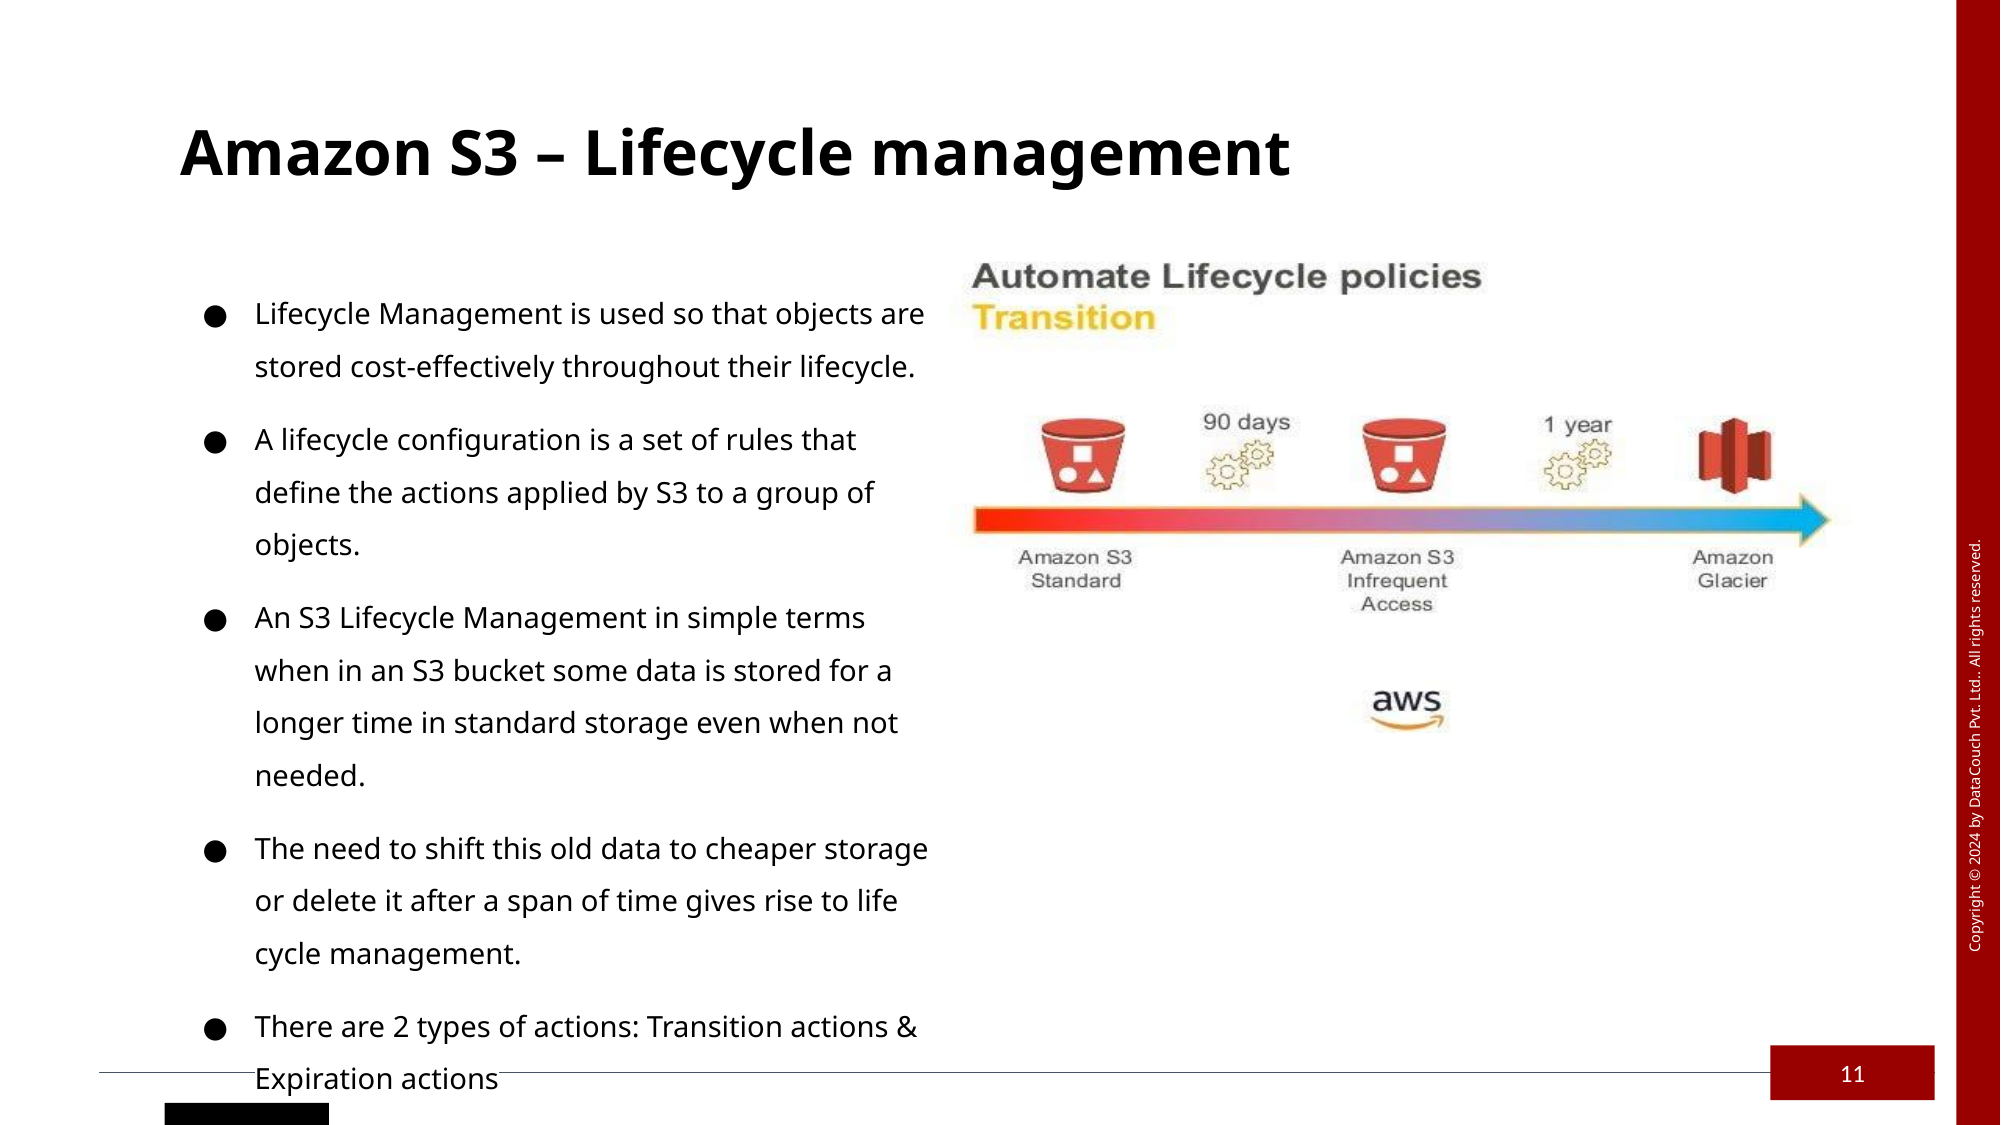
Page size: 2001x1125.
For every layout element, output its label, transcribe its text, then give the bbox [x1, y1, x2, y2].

slide_number 11 [1770, 1045, 1935, 1101]
text_box Lifecycle Management is used so that objects are stored cost-effectively throughout their lifecycle. A lifecycle configuration is a set of rules that define the actions applied by S3 to a group of objects. An S3 Lifecycle Management in simple terms when in an S3 bucket some data is stored for a longer time in standard storage even when not needed. The need to shift this old data to cheaper storage or delete it after a span of time gives rise to life cycle management. There are 2 types of actions: Transition actions & Expiration actions [164, 263, 958, 1111]
picture [925, 240, 1923, 733]
text_box Amazon S3 – Lifecycle management [164, 109, 1793, 201]
